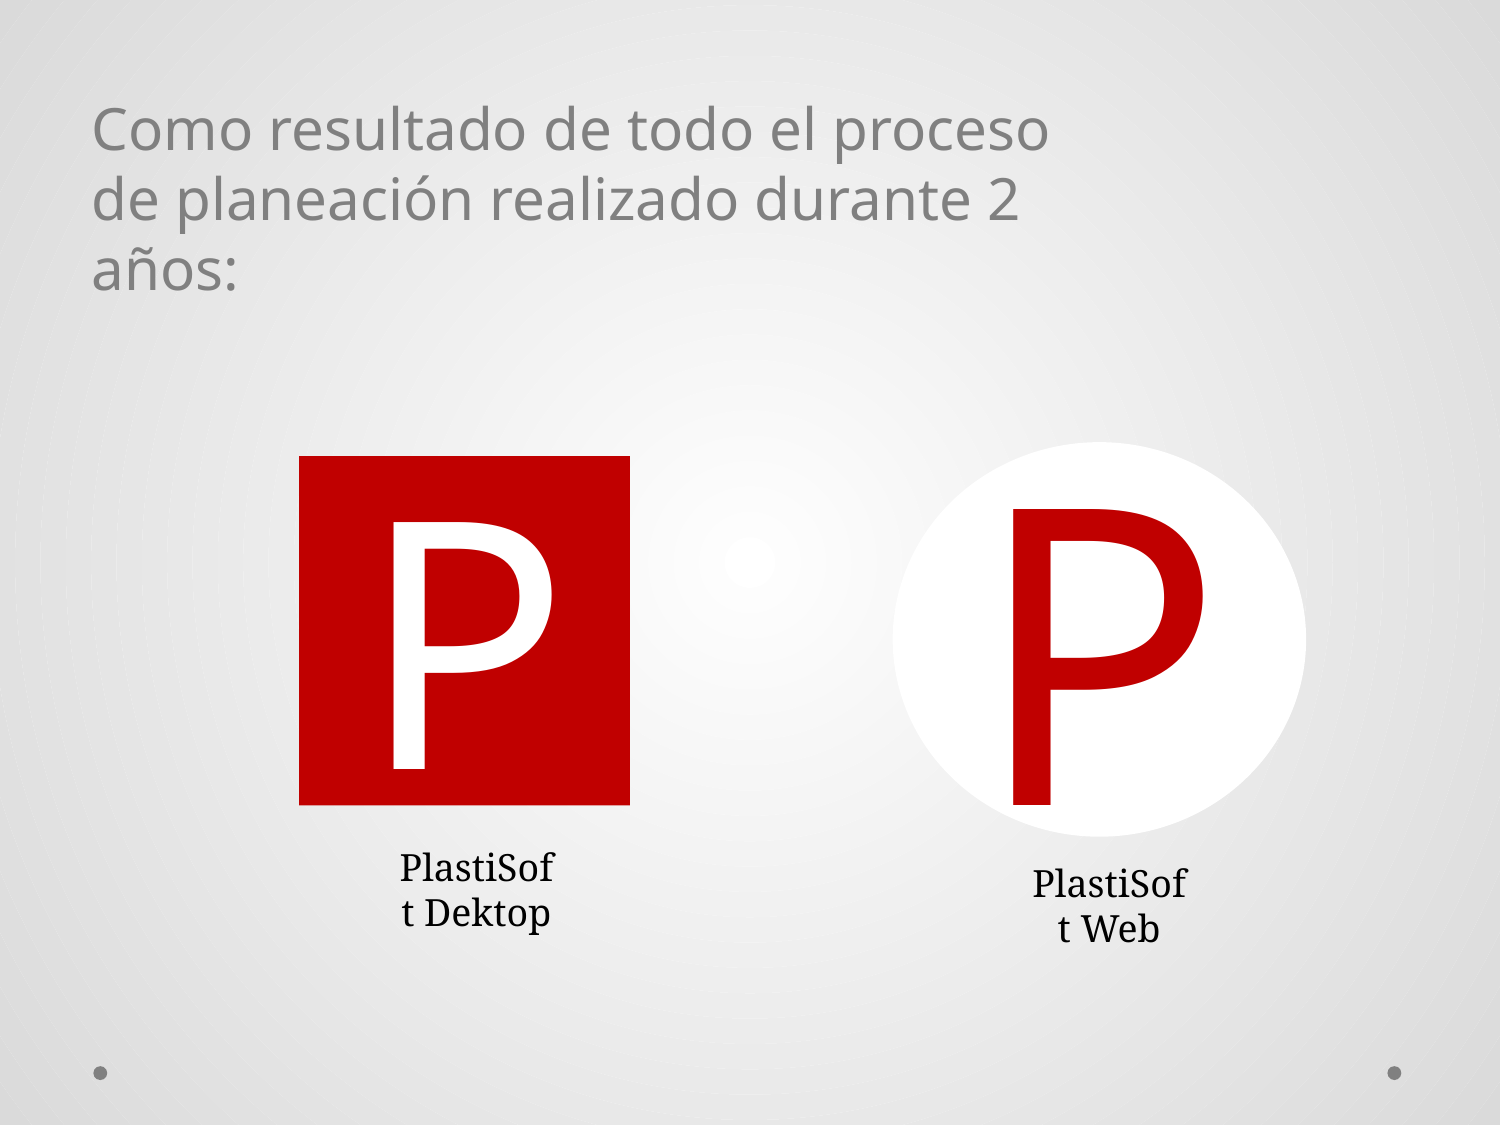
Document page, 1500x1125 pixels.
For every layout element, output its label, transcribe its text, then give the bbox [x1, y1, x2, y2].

text_box PlastiSoft Dektop [381, 836, 571, 942]
text_box P [890, 439, 1309, 840]
text_box P [297, 454, 632, 808]
text_box PlastiSoft Web [1014, 852, 1204, 958]
list Como resultado de todo el proceso de planeación realizado durante 2 años: [76, 84, 1081, 828]
